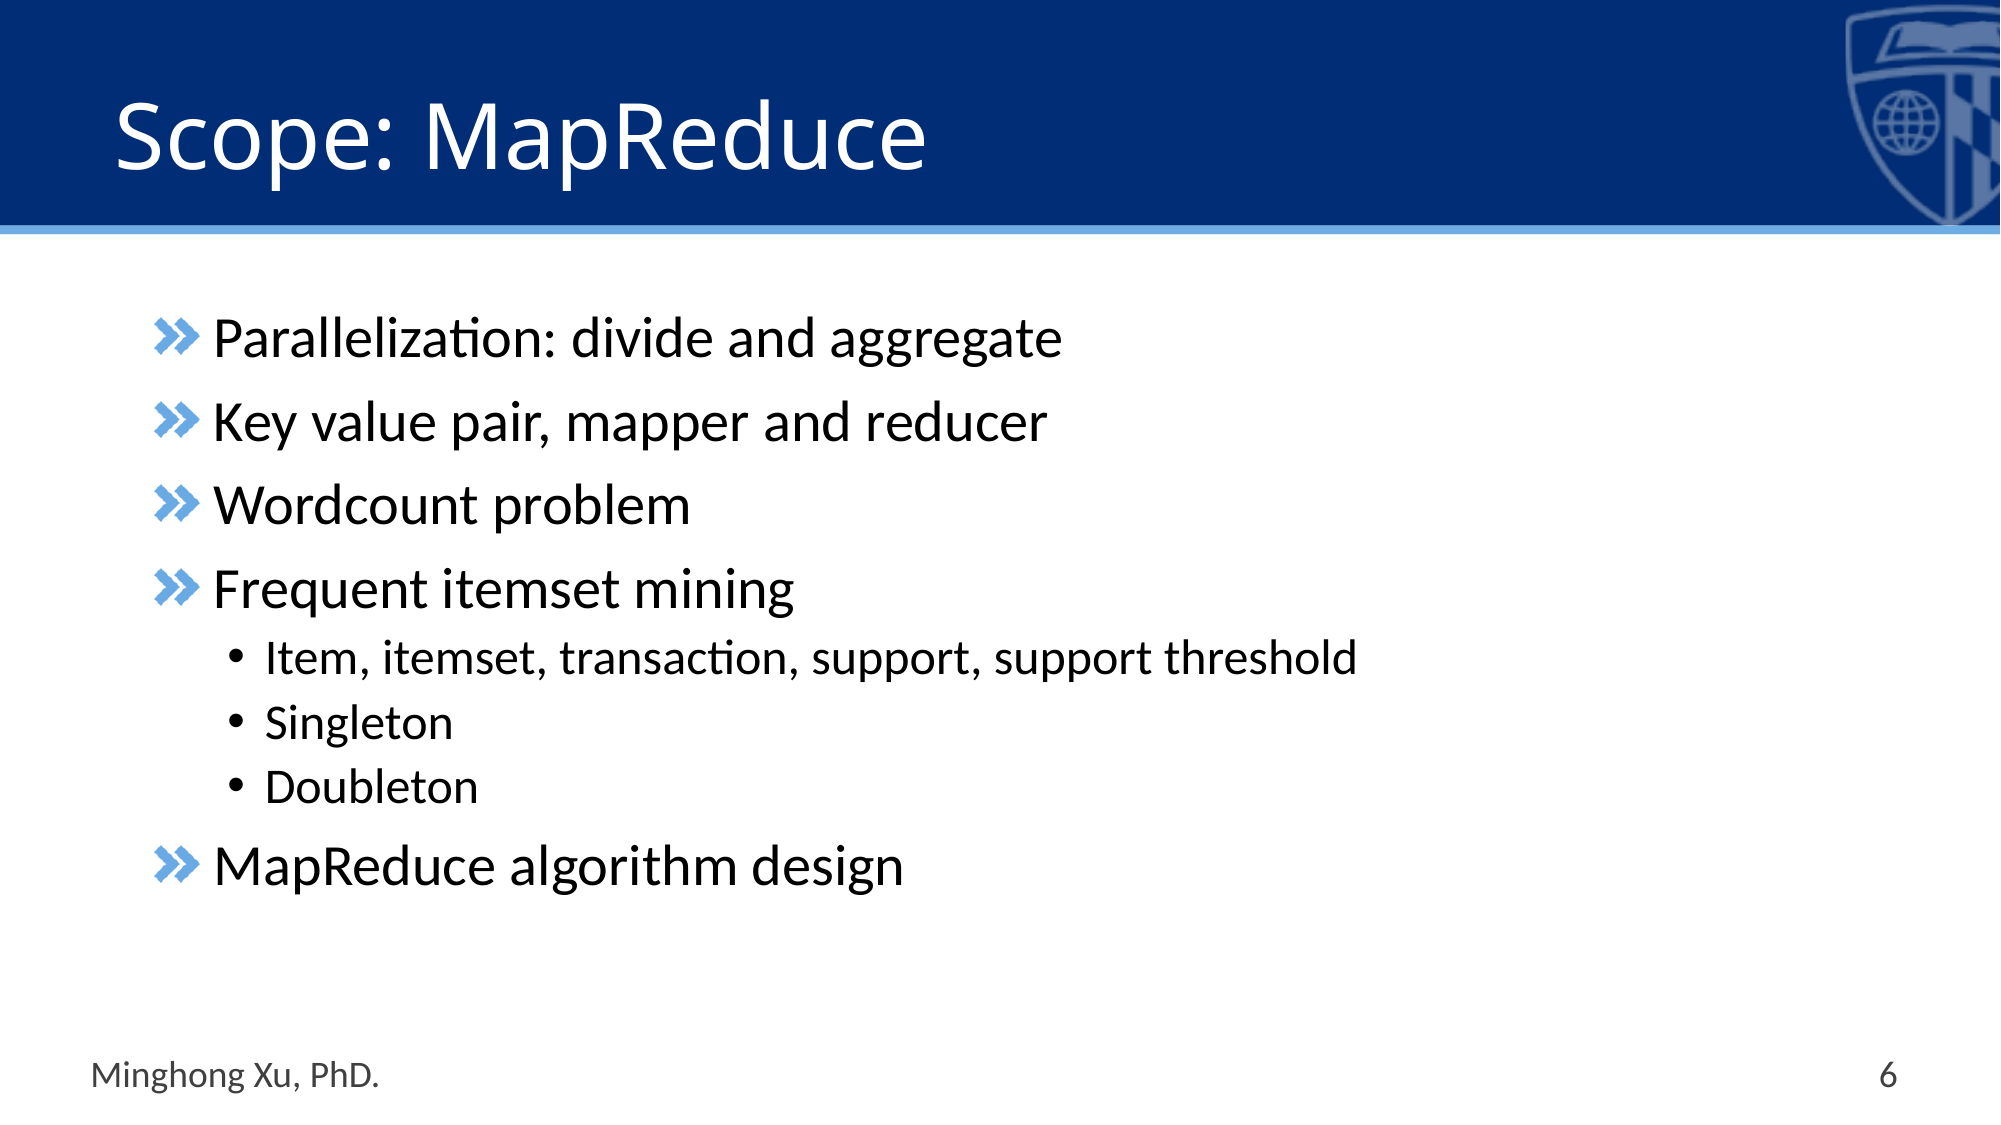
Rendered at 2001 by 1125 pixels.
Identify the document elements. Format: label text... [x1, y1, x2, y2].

picture [152, 481, 214, 523]
title Scope: MapReduce [99, 82, 1450, 175]
picture [152, 398, 214, 439]
list Parallelization: divide and aggregate Key value pair, mapper and reducer Wordcount problem Frequent itemset mining Item, itemset, transaction, support, support threshold Singleton Doubleton MapReduce algorithm design [137, 299, 1863, 1014]
slide_number Minghong Xu, PhD. [75, 1042, 526, 1103]
picture [152, 842, 214, 884]
slide_number 6 [1462, 1042, 1913, 1103]
picture [152, 565, 214, 607]
picture [152, 314, 214, 356]
